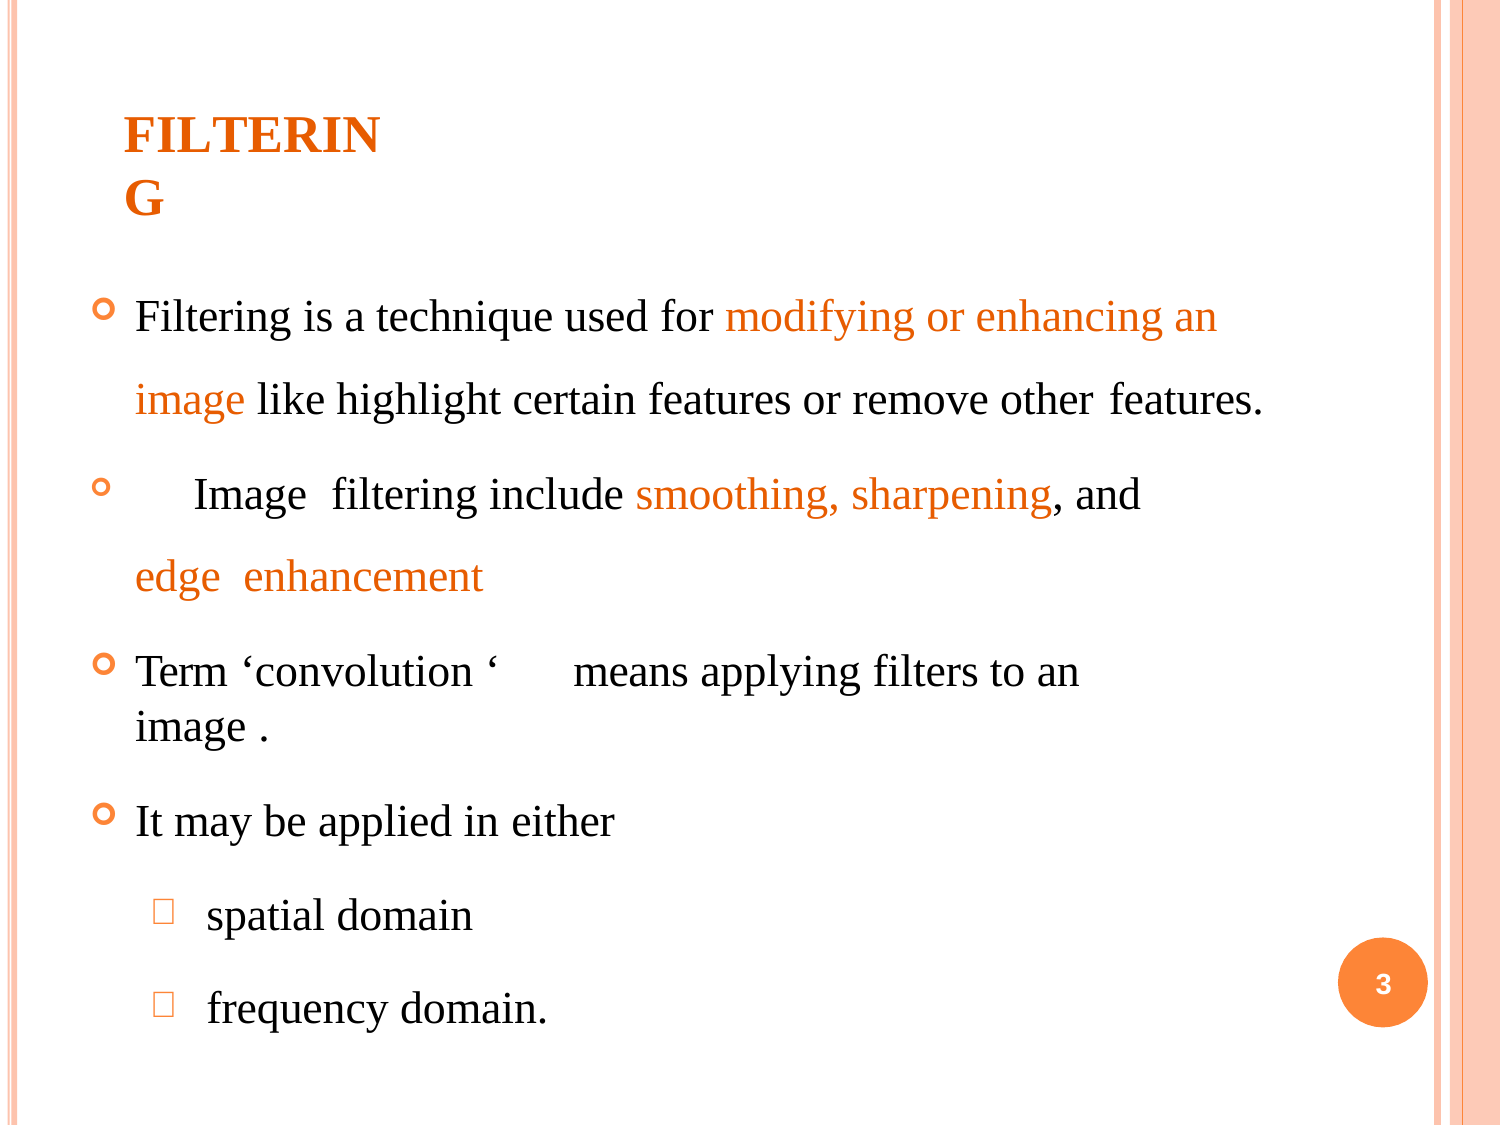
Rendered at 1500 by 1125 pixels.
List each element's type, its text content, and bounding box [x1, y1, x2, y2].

text_box Filtering is a technique used for modifying or enhancing an image like highlight certain features or remove other features. Image filtering include smoothing, sharpening, and edge enhancement Term ‘convolution ‘ means applying filters to an image . It may be applied in either spatial domain frequency domain. [87, 256, 1271, 1033]
title FILTERING [121, 96, 420, 256]
text_box 3 [1369, 965, 1399, 1001]
